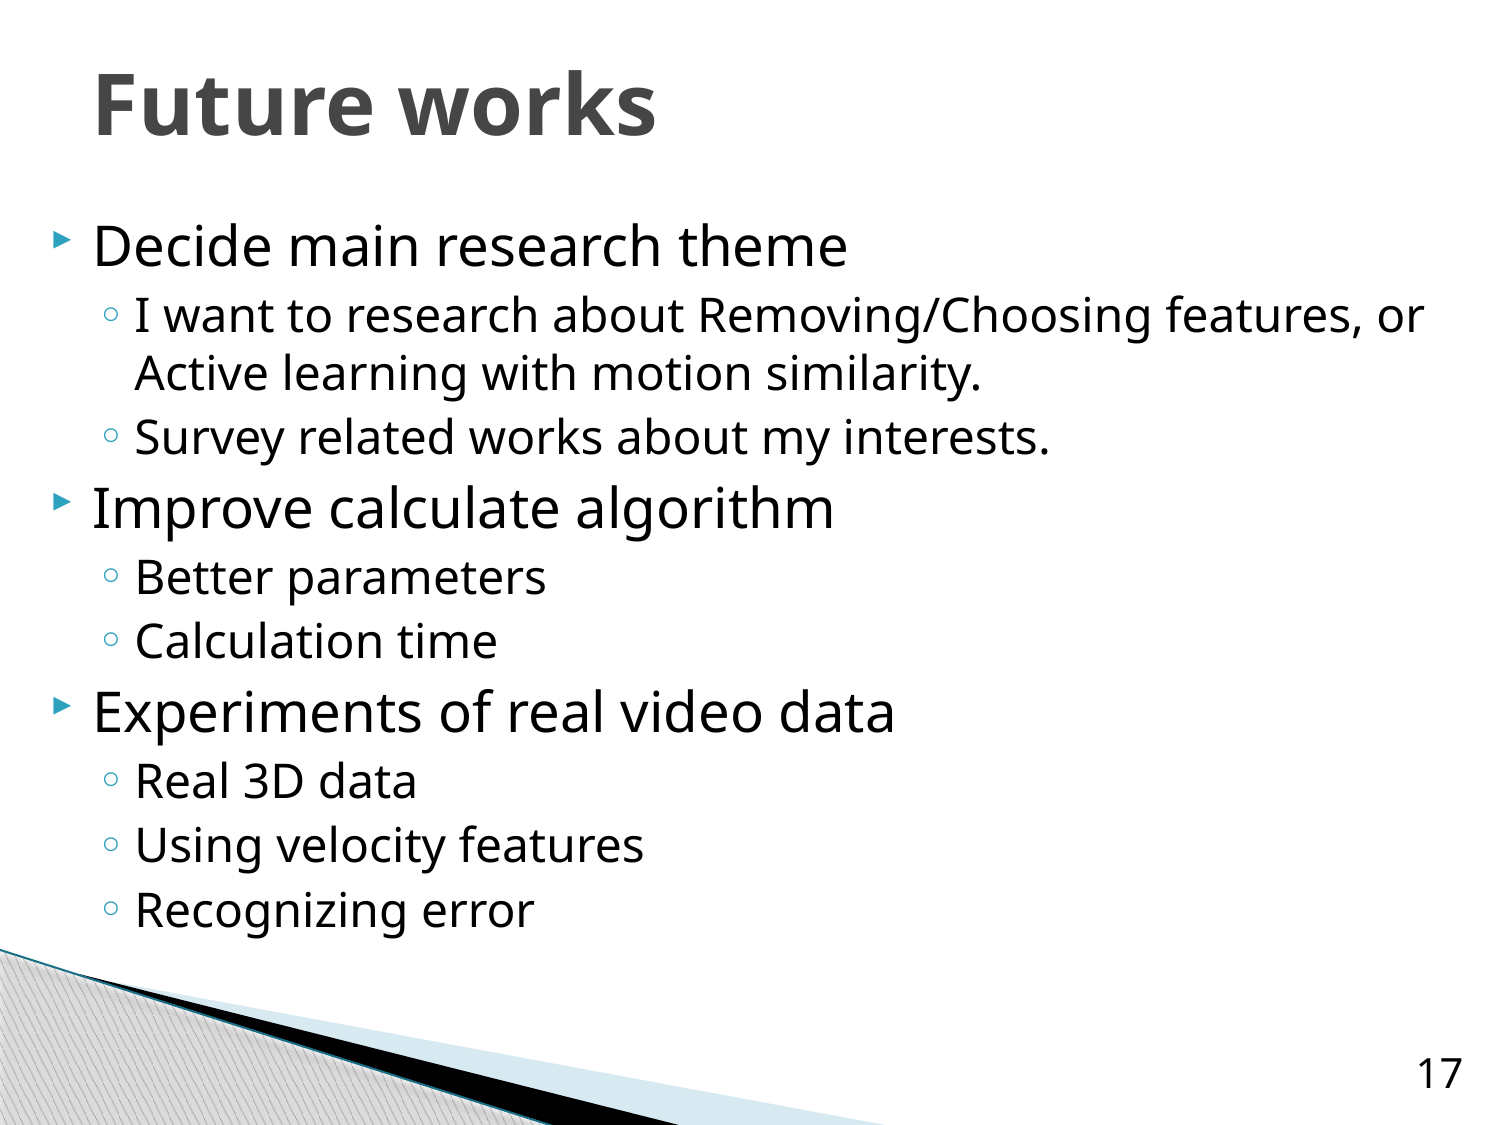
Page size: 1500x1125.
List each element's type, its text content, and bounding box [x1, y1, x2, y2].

slide_number 17 [1352, 1051, 1479, 1112]
title Future works [77, 7, 1428, 195]
list Decide main research theme I want to research about Removing/Choosing features, or Active learning with motion similarity. Survey related works about my interests. Improve calculate algorithm Better parameters Calculation time Experiments of real video data Real 3D data Using velocity features Recognizing error [17, 203, 1479, 1035]
